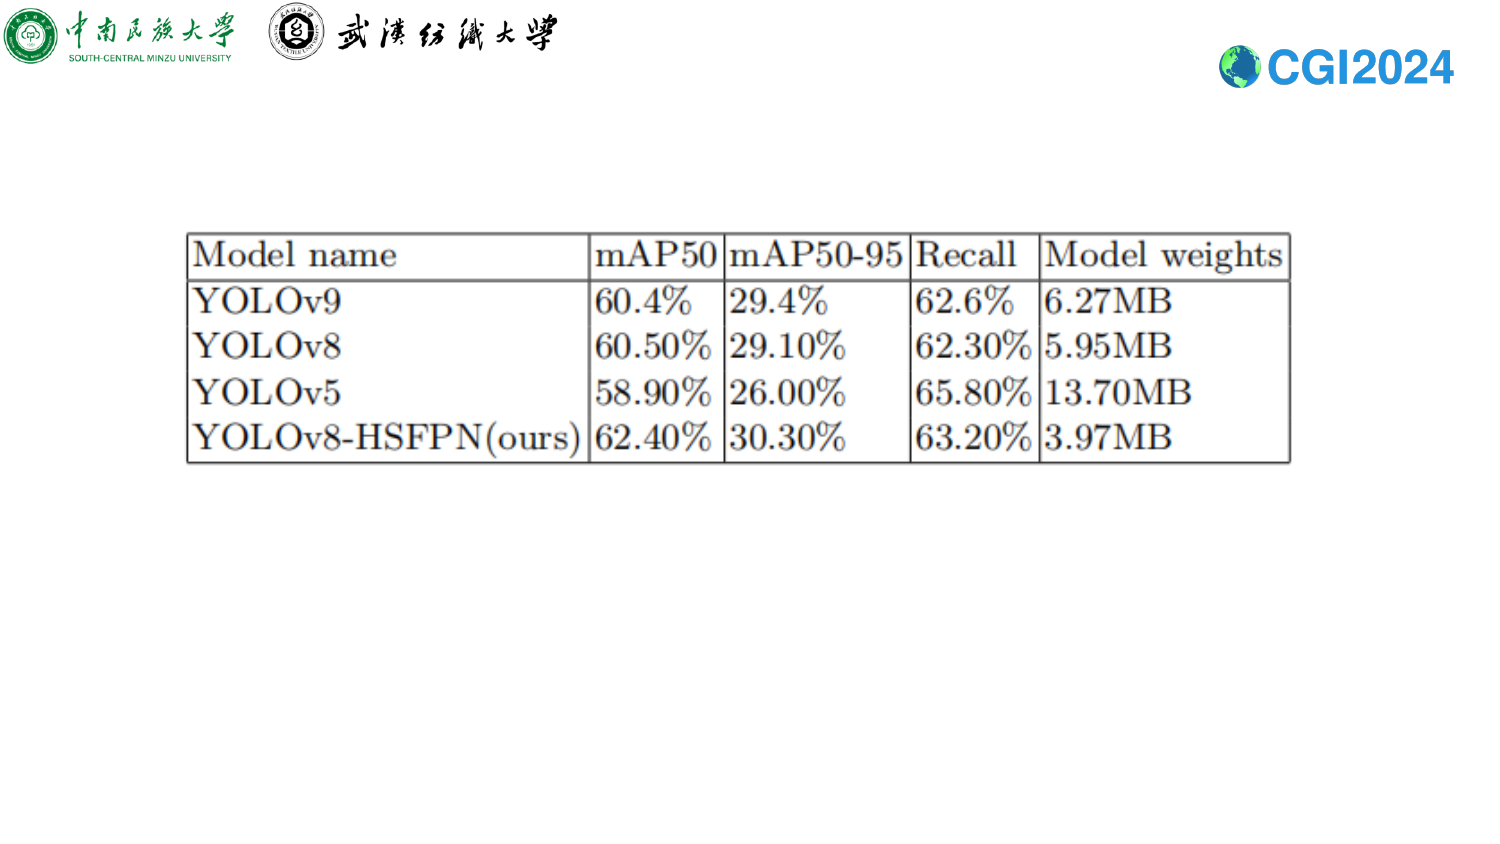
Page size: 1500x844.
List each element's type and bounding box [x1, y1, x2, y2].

picture [0, 0, 235, 75]
picture [117, 219, 1338, 471]
picture [1202, 37, 1469, 97]
picture [265, 0, 558, 61]
